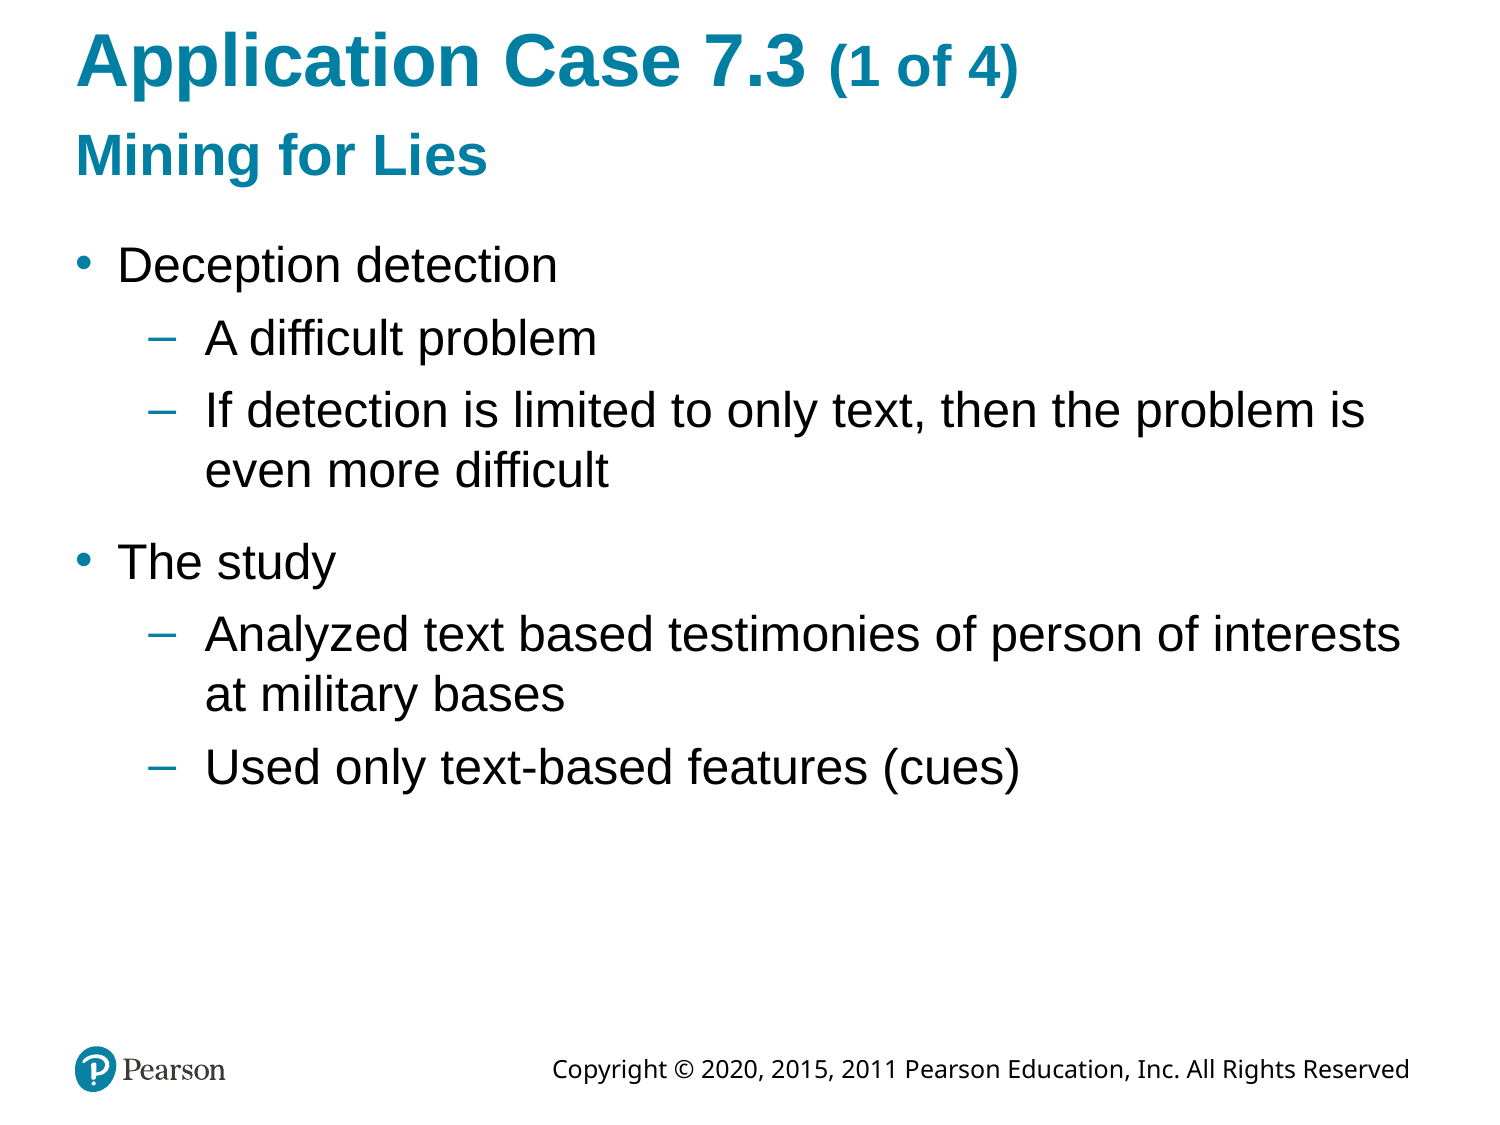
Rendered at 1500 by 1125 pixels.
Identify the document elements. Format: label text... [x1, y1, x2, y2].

list Deception detection A difficult problem If detection is limited to only text, then the problem is even more difficult The study Analyzed text based testimonies of person of interests at military bases Used only text-based features (cues) [75, 232, 1413, 871]
list Mining for Lies [75, 117, 1413, 232]
title Application Case 7.3 (1 of 4) [75, 0, 1413, 102]
